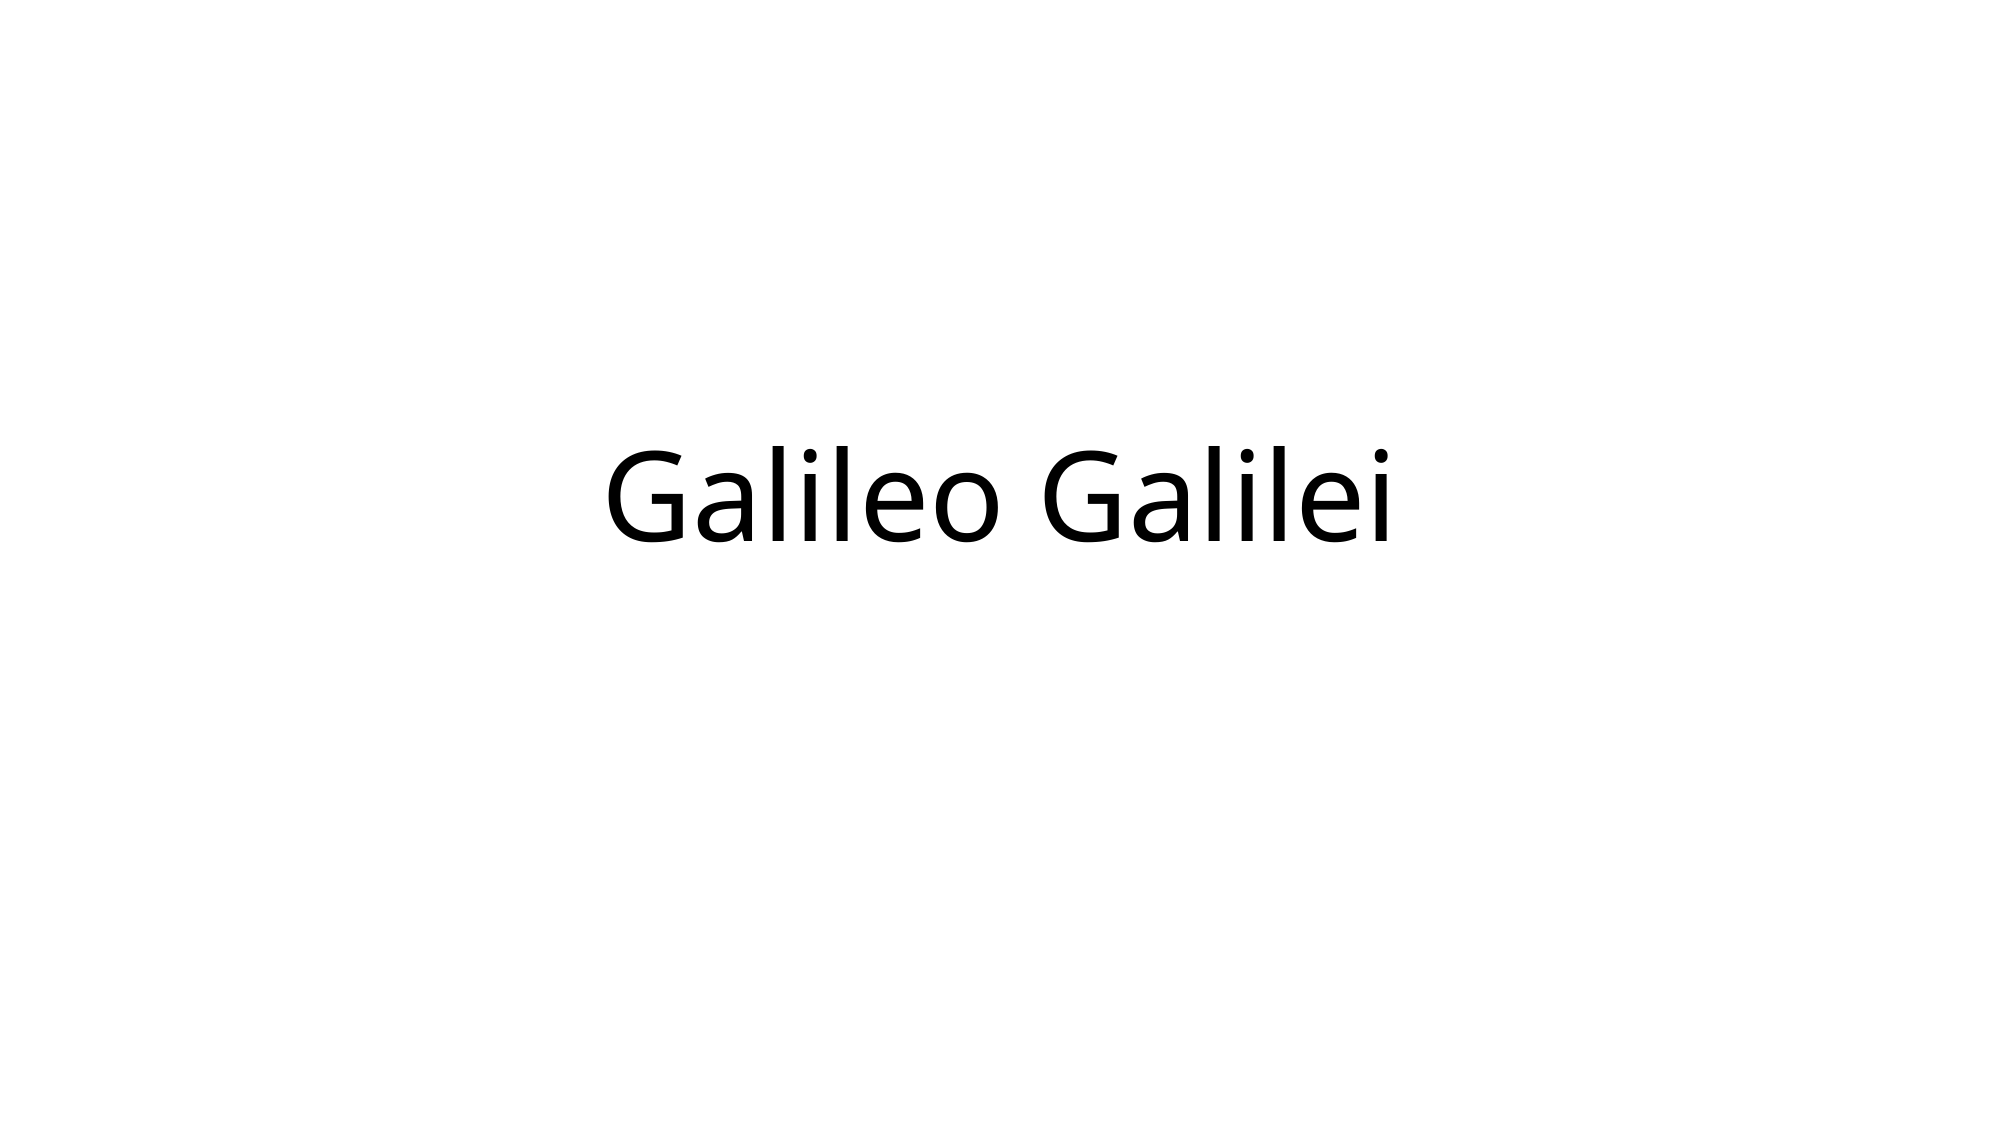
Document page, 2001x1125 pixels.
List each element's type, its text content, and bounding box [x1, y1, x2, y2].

title Galileo Galilei [249, 184, 1750, 576]
